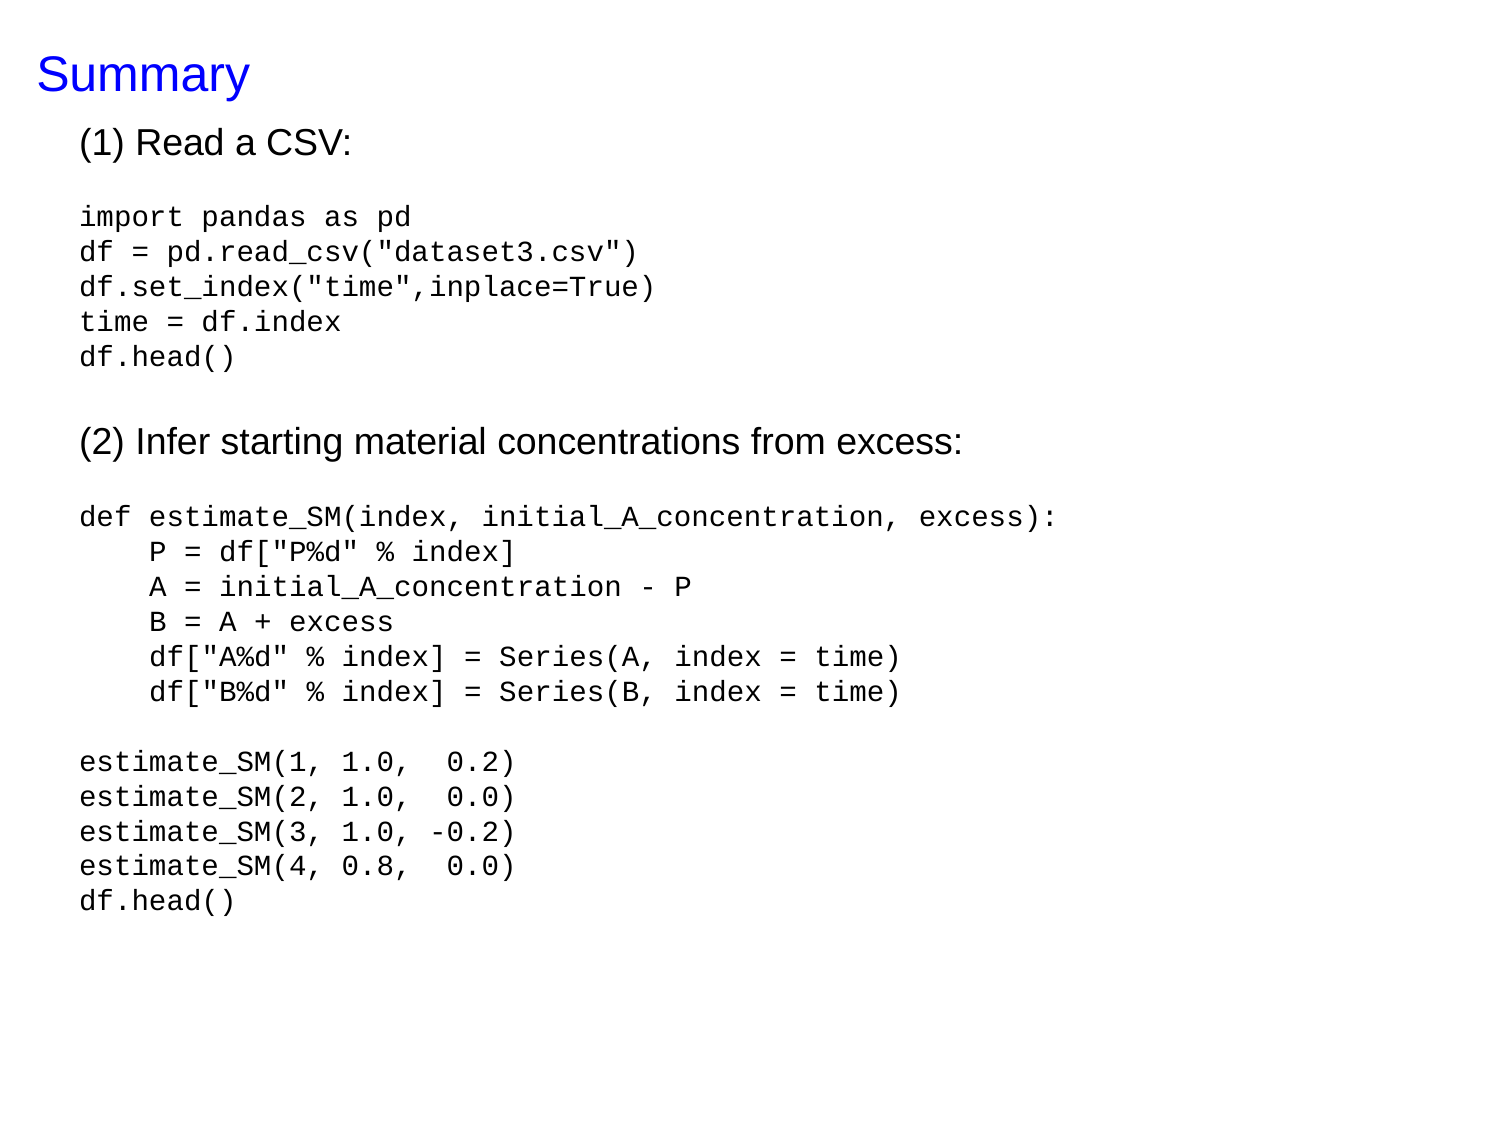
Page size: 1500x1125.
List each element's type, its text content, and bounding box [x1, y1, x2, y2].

text_box Summary [21, 34, 1297, 110]
text_box (1) Read a CSV: import pandas as pd df = pd.read_csv("dataset3.csv") df.set_index("time",inplace=True) time = df.index df.head() (2) Infer starting material concentrations from excess: def estimate_SM(index, initial_A_concentration, excess): P = df["P%d" % index] A = initial_A_concentration - P B = A + excess df["A%d" % index] = Series(A, index = time) df["B%d" % index] = Series(B, index = time) estimate_SM(1, 1.0, 0.2) estimate_SM(2, 1.0, 0.0) estimate_SM(3, 1.0, -0.2) estimate_SM(4, 0.8, 0.0) df.head() [64, 110, 1448, 969]
